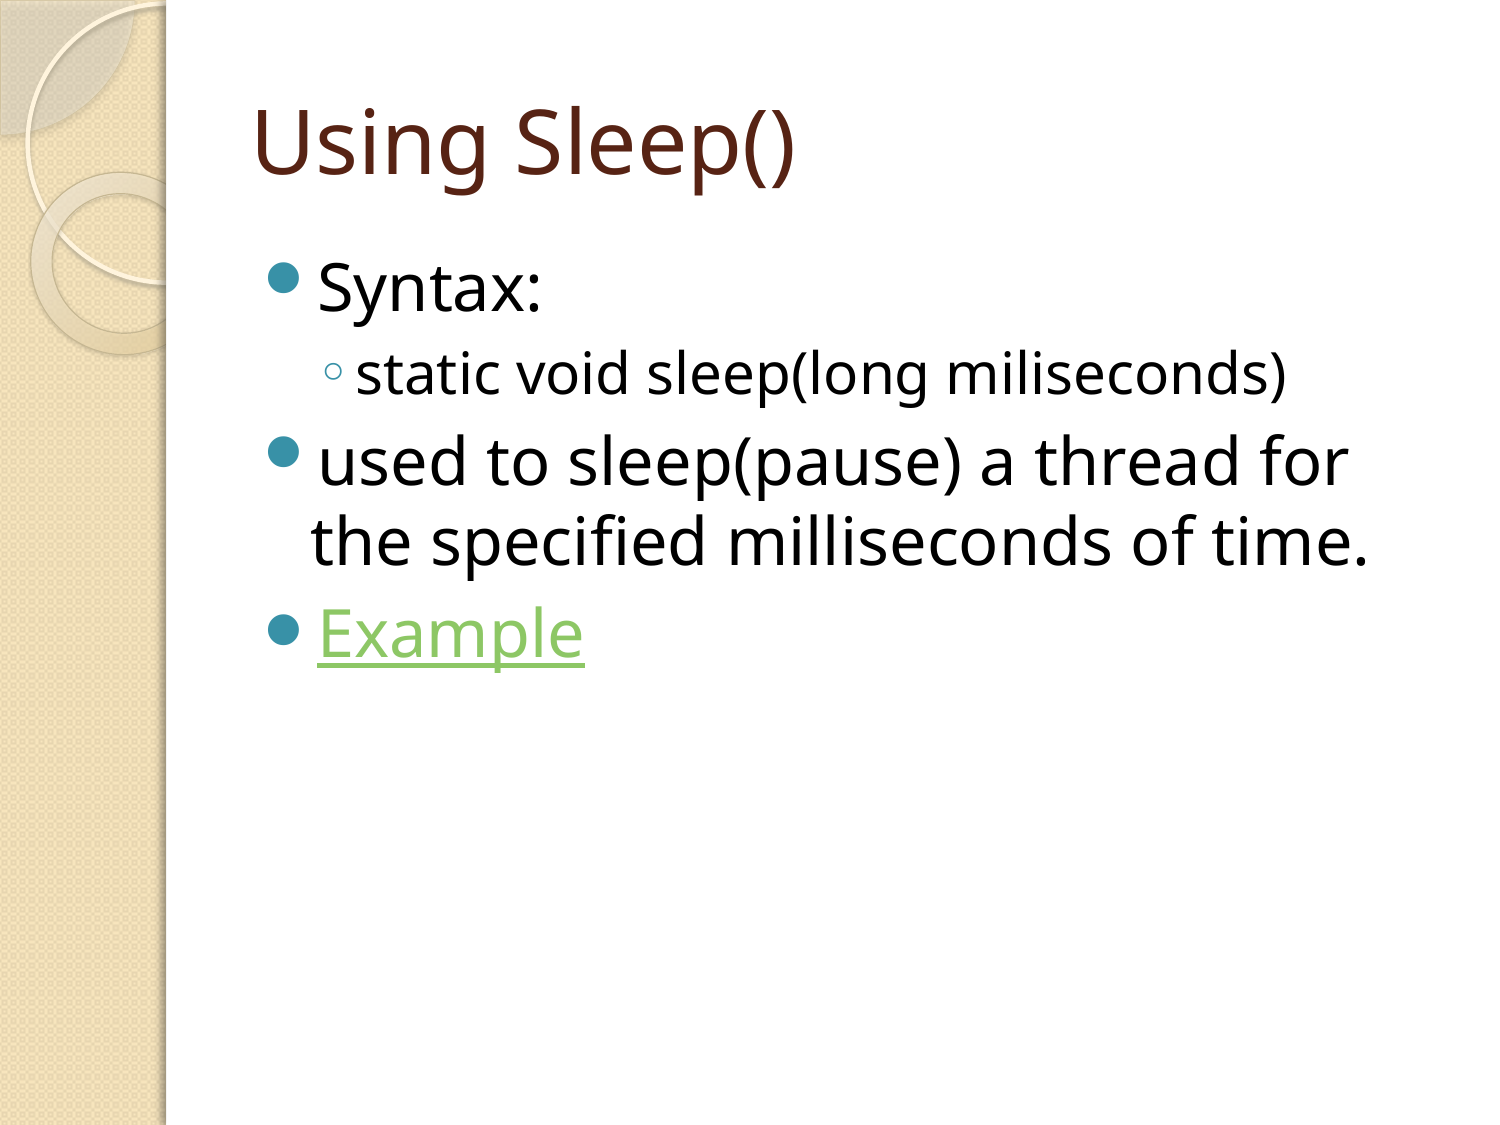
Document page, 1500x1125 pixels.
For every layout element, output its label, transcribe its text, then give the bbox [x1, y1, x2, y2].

title Using Sleep() [235, 45, 1466, 233]
list Syntax: static void sleep(long miliseconds) used to sleep(pause) a thread for the specified milliseconds of time. Example [235, 237, 1466, 1025]
